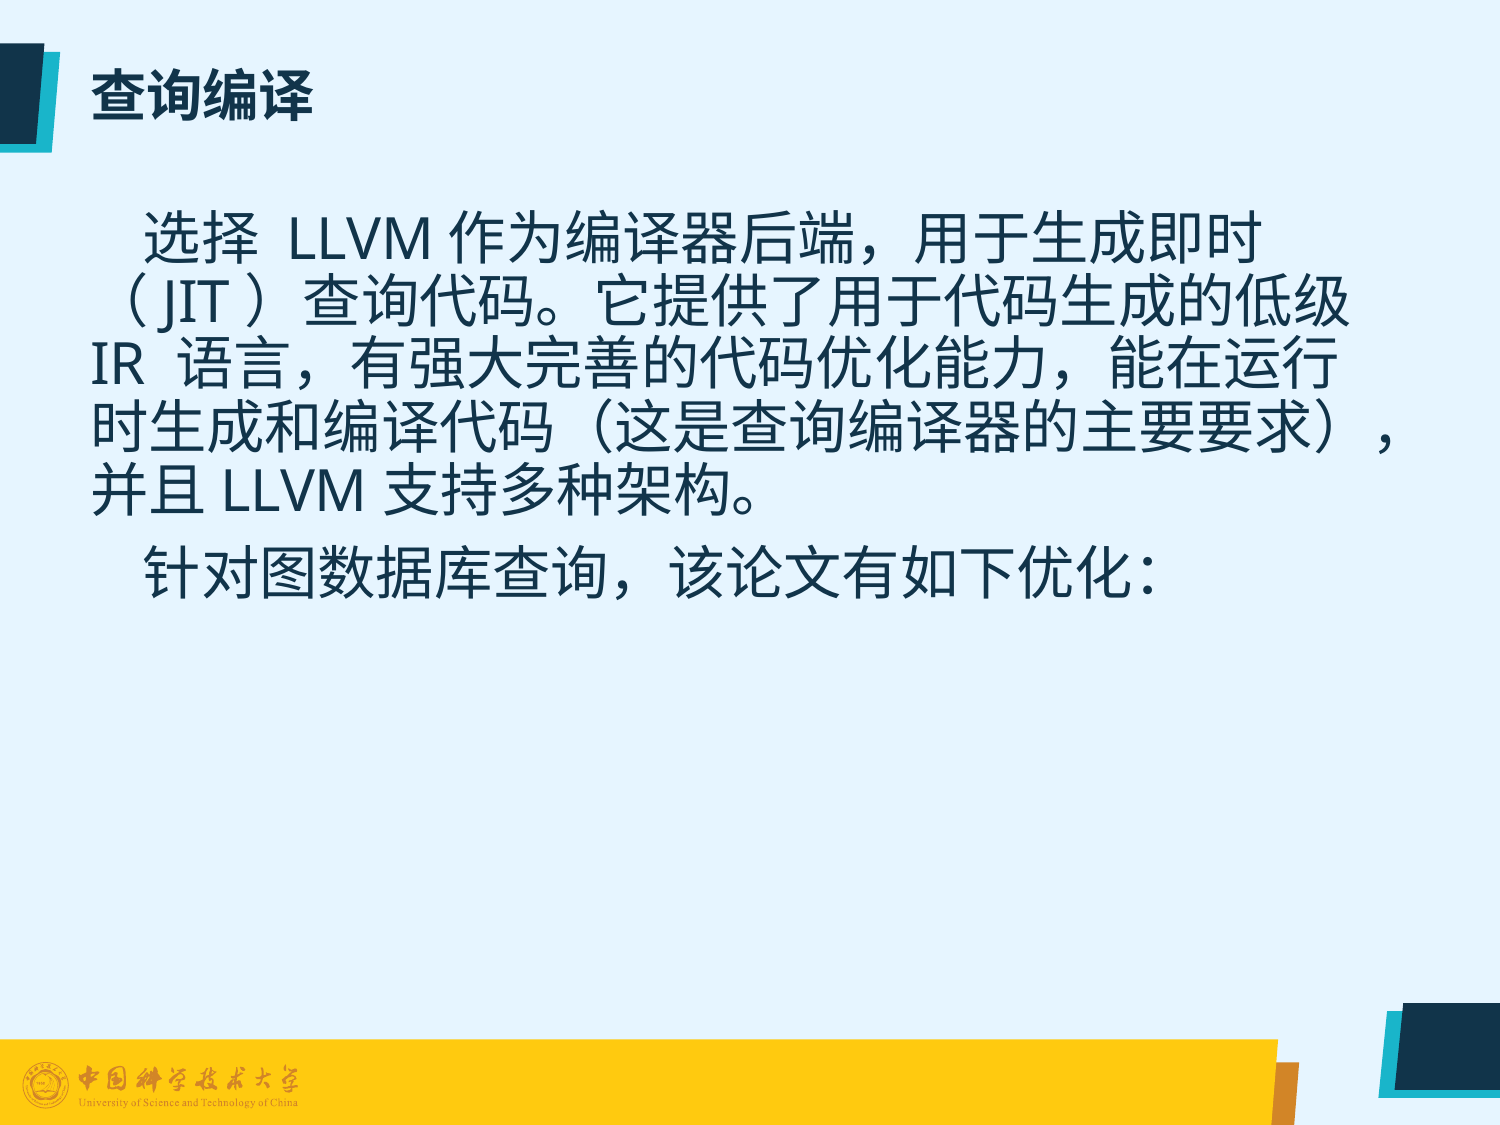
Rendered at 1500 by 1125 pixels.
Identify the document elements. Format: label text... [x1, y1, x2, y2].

list 选择 LLVM作为编译器后端，用于生成即时（JIT）查询代码。它提供了用于代码生成的低级 IR 语言，有强大完善的代码优化能力，能在运行时生成和编译代码（这是查询编译器的主要要求），并且LLVM支持多种架构。 针对图数据库查询，该论文有如下优化： [75, 201, 1397, 973]
title 查询编译 [75, 43, 1397, 153]
